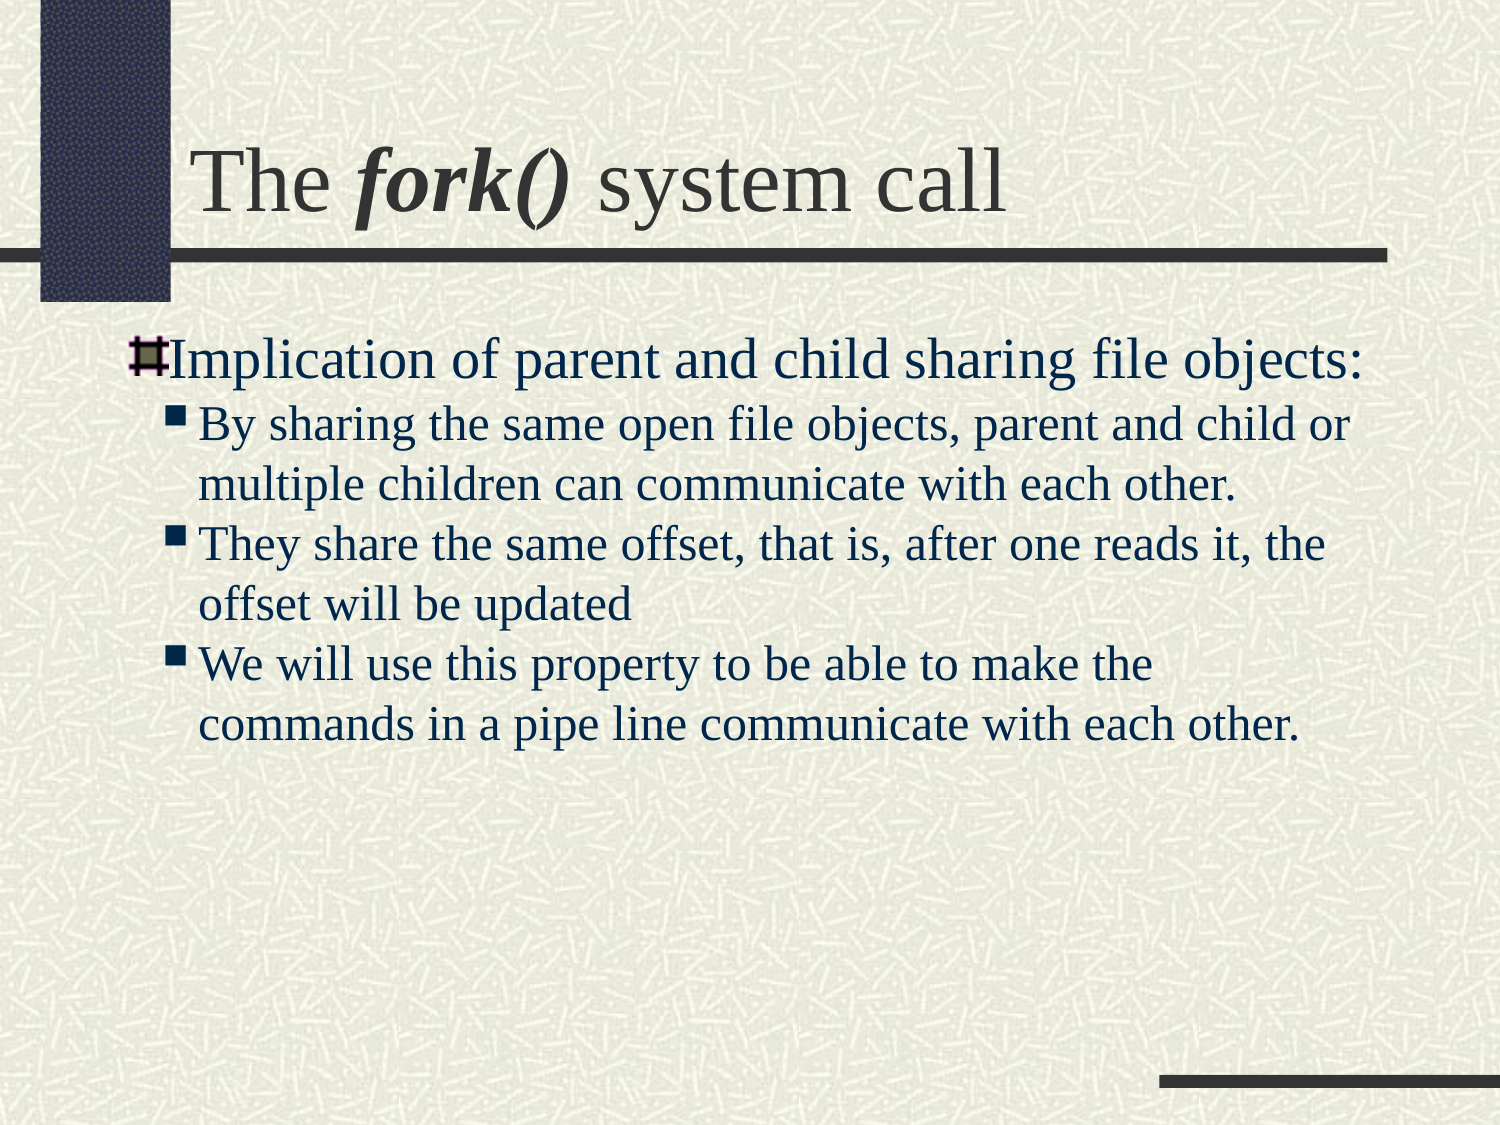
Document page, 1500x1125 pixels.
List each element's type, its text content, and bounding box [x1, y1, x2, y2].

text_box The fork() system call [174, 49, 1450, 238]
text_box Implication of parent and child sharing file objects: By sharing the same open file objects, parent and child or multiple children can communicate with each other. They share the same offset, that is, after one reads it, the offset will be updated We will use this property to be able to make the commands in a pipe line communicate with each other. [112, 312, 1388, 1000]
picture [0, 0, 1500, 1125]
